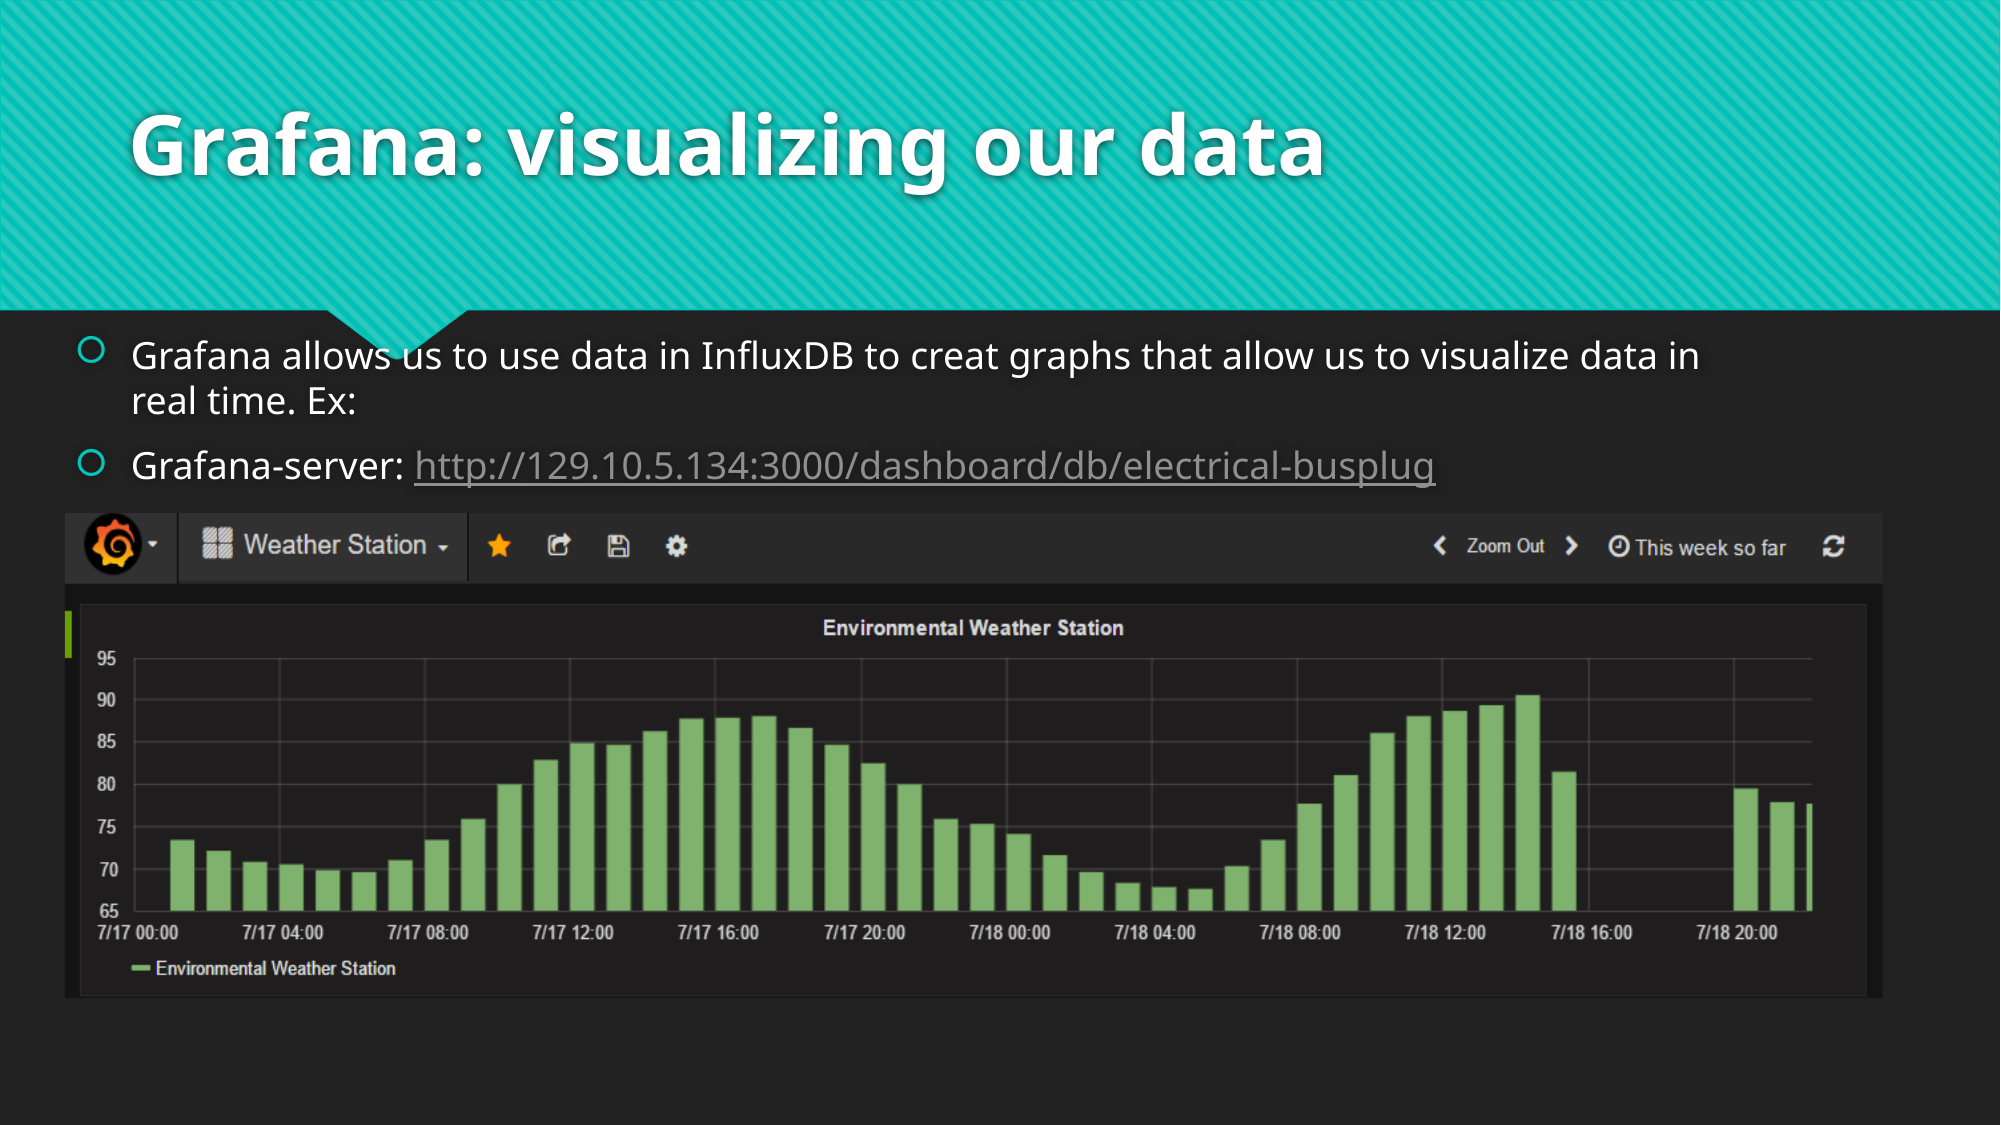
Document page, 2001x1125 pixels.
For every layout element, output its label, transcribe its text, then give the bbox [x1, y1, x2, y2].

list Grafana allows us to use data in InfluxDB to creat graphs that allow us to visualize data in real time. Ex: Grafana-server: http://129.10.5.134:3000/dashboard/db/electrical-busplug [59, 147, 1791, 744]
picture [64, 513, 1883, 998]
title Grafana: visualizing our data [113, 40, 1848, 200]
